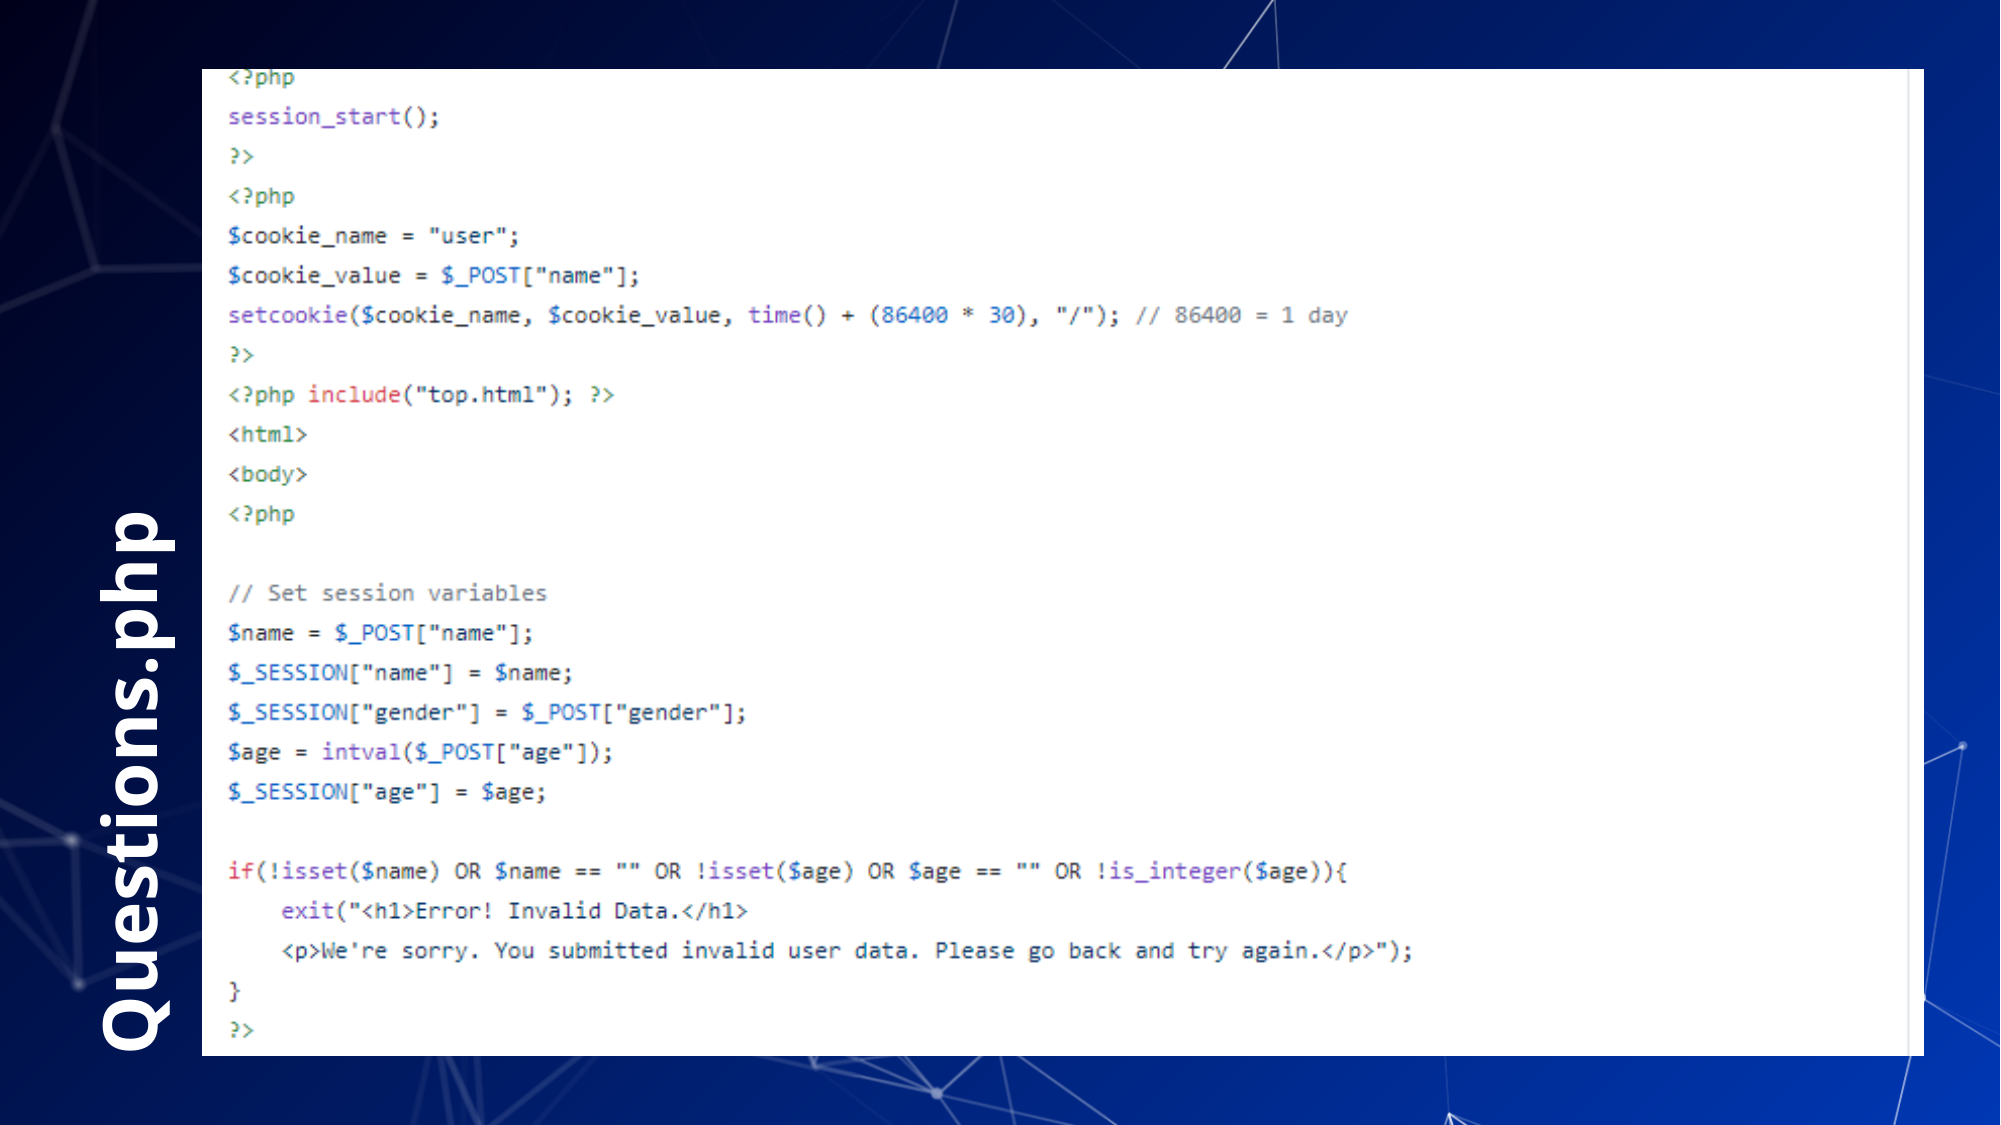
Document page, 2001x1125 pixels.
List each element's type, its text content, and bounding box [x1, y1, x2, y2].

title Questions.php [57, 97, 173, 1056]
picture [0, 0, 2000, 1125]
